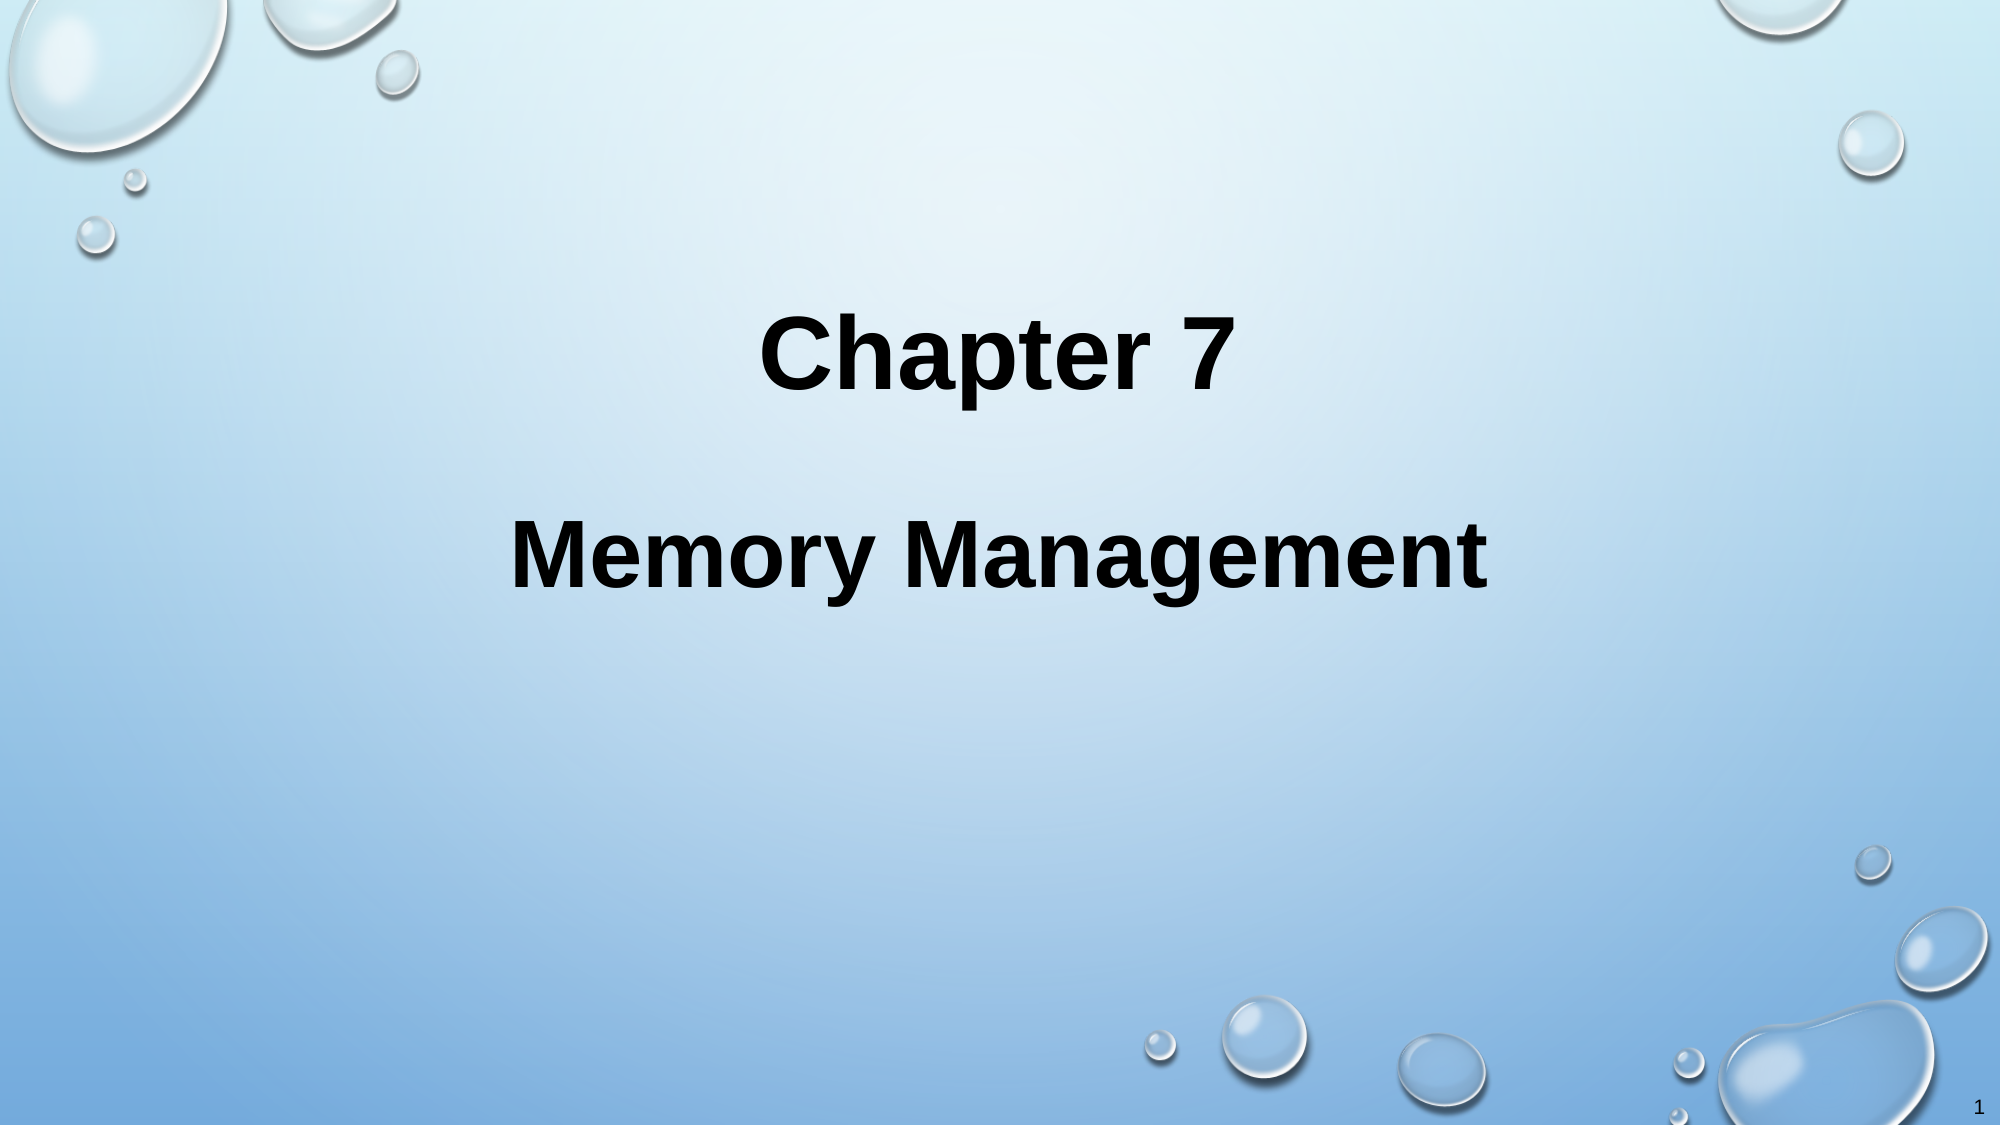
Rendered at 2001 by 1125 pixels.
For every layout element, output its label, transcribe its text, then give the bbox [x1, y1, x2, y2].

title Chapter 7 [149, 298, 1848, 414]
picture [0, 0, 2000, 1125]
subtitle Memory Management [149, 414, 1848, 661]
slide_number 1 [1950, 1086, 2000, 1125]
